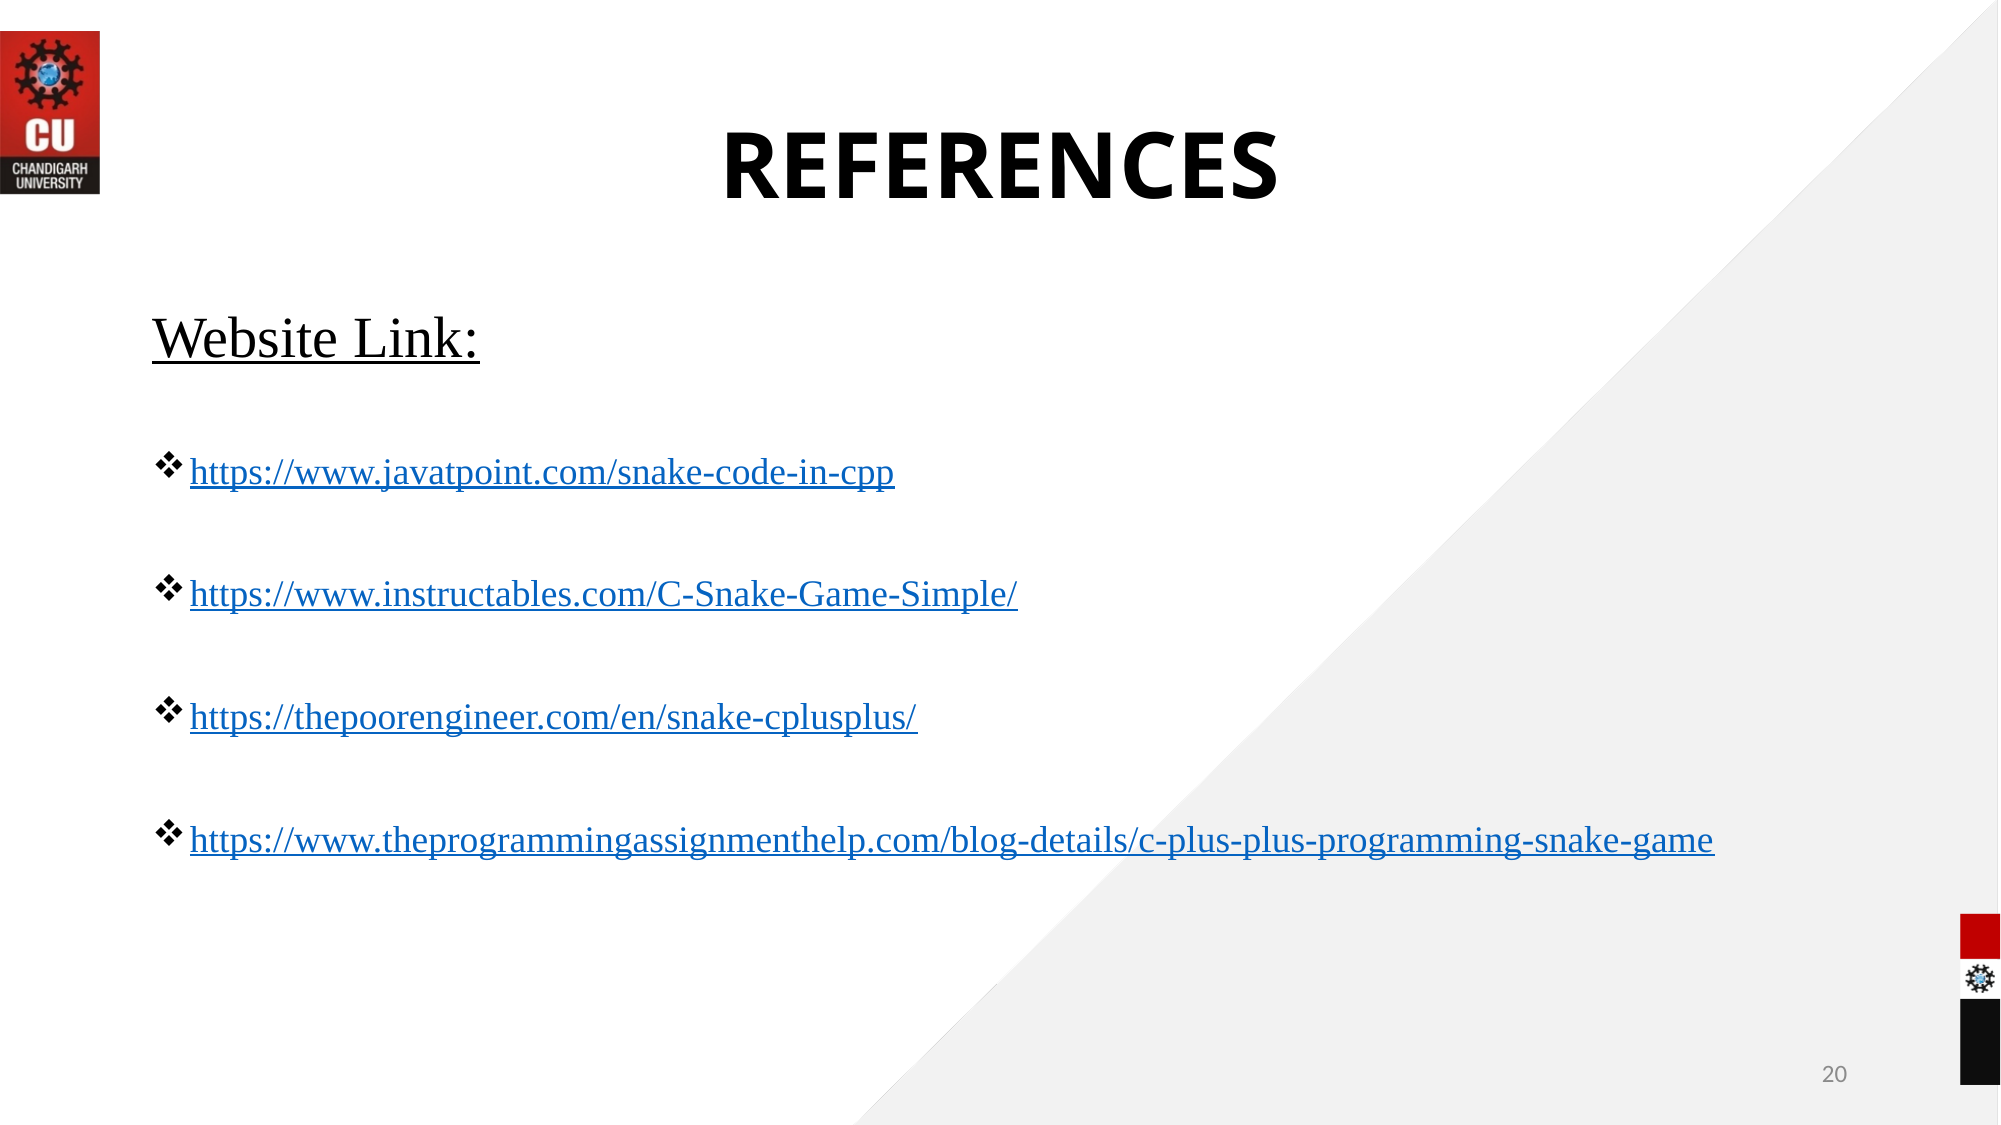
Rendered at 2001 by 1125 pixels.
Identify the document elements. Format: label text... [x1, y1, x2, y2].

slide_number 20 [1412, 1042, 1863, 1103]
picture [0, 0, 2001, 1125]
title REFERENCES [137, 59, 1863, 278]
list Website Link: https://www.javatpoint.com/snake-code-in-cpp https://www.instructables.com/C-Snake-Game-Simple/ https://thepoorengineer.com/en/snake-cplusplus/ https://www.theprogrammingassignmenthelp.com/blog-details/c-plus-plus-programming-snake-game [137, 299, 1863, 1014]
